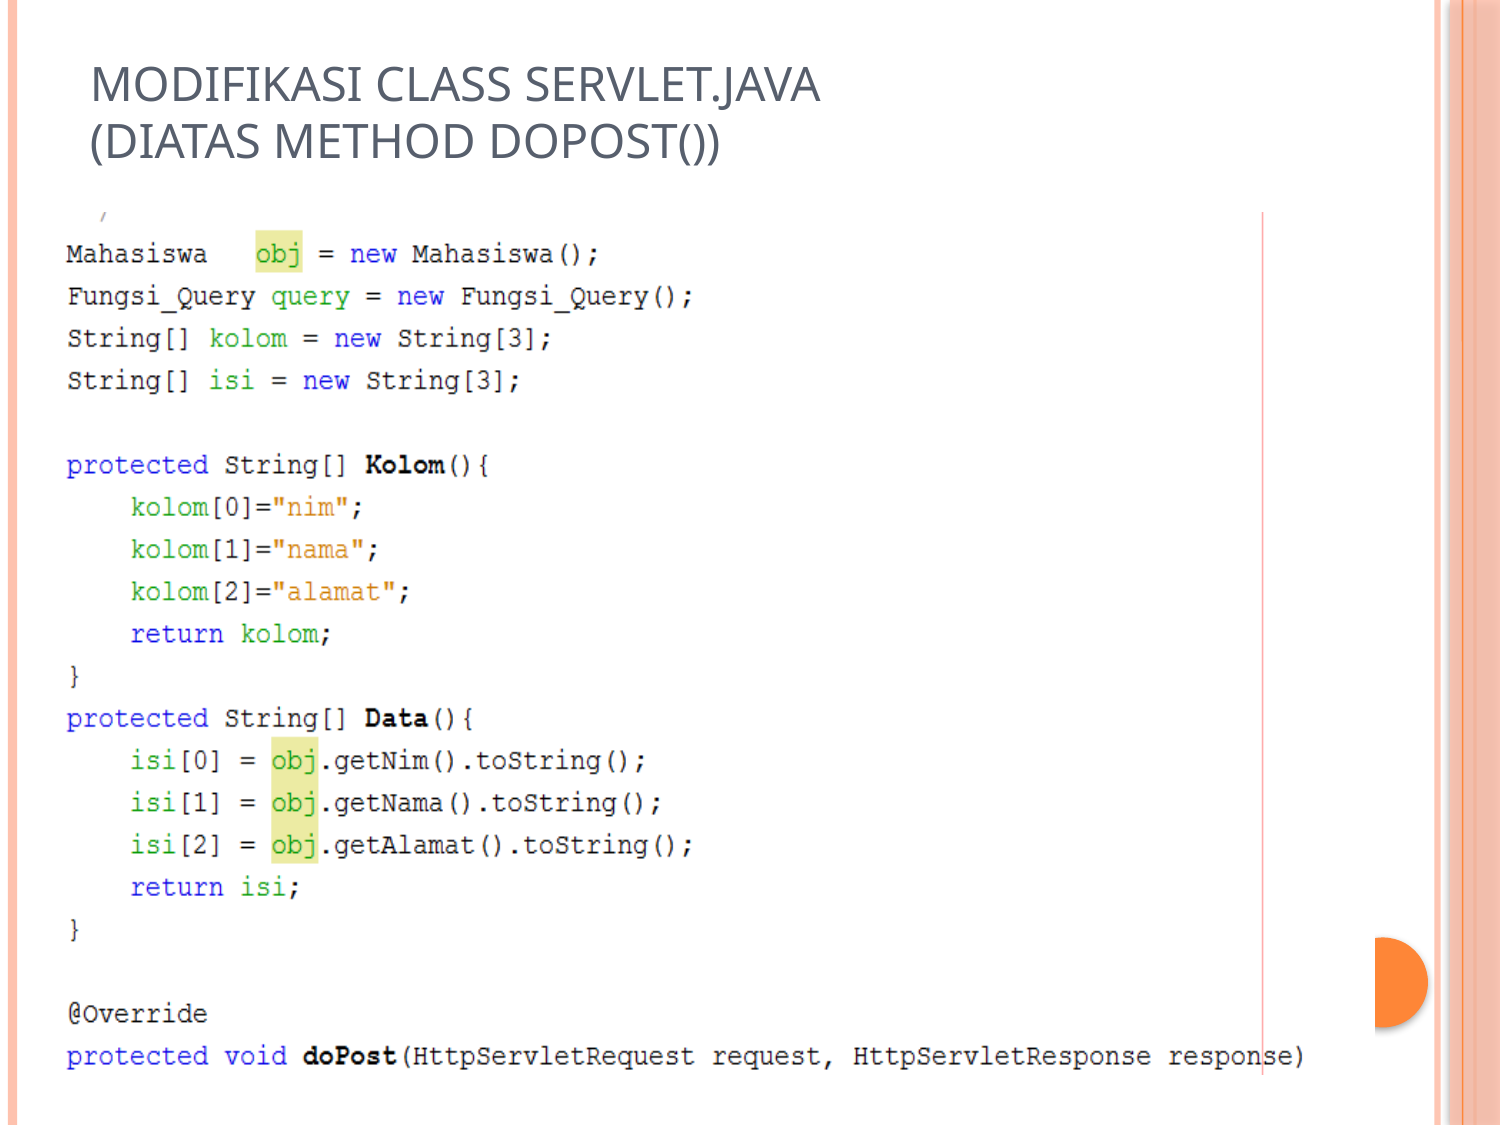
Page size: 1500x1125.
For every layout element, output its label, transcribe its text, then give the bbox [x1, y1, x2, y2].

picture [36, 211, 1376, 1076]
title Modifikasi Class Servlet.java (diatas method doPost()) [75, 45, 1300, 175]
